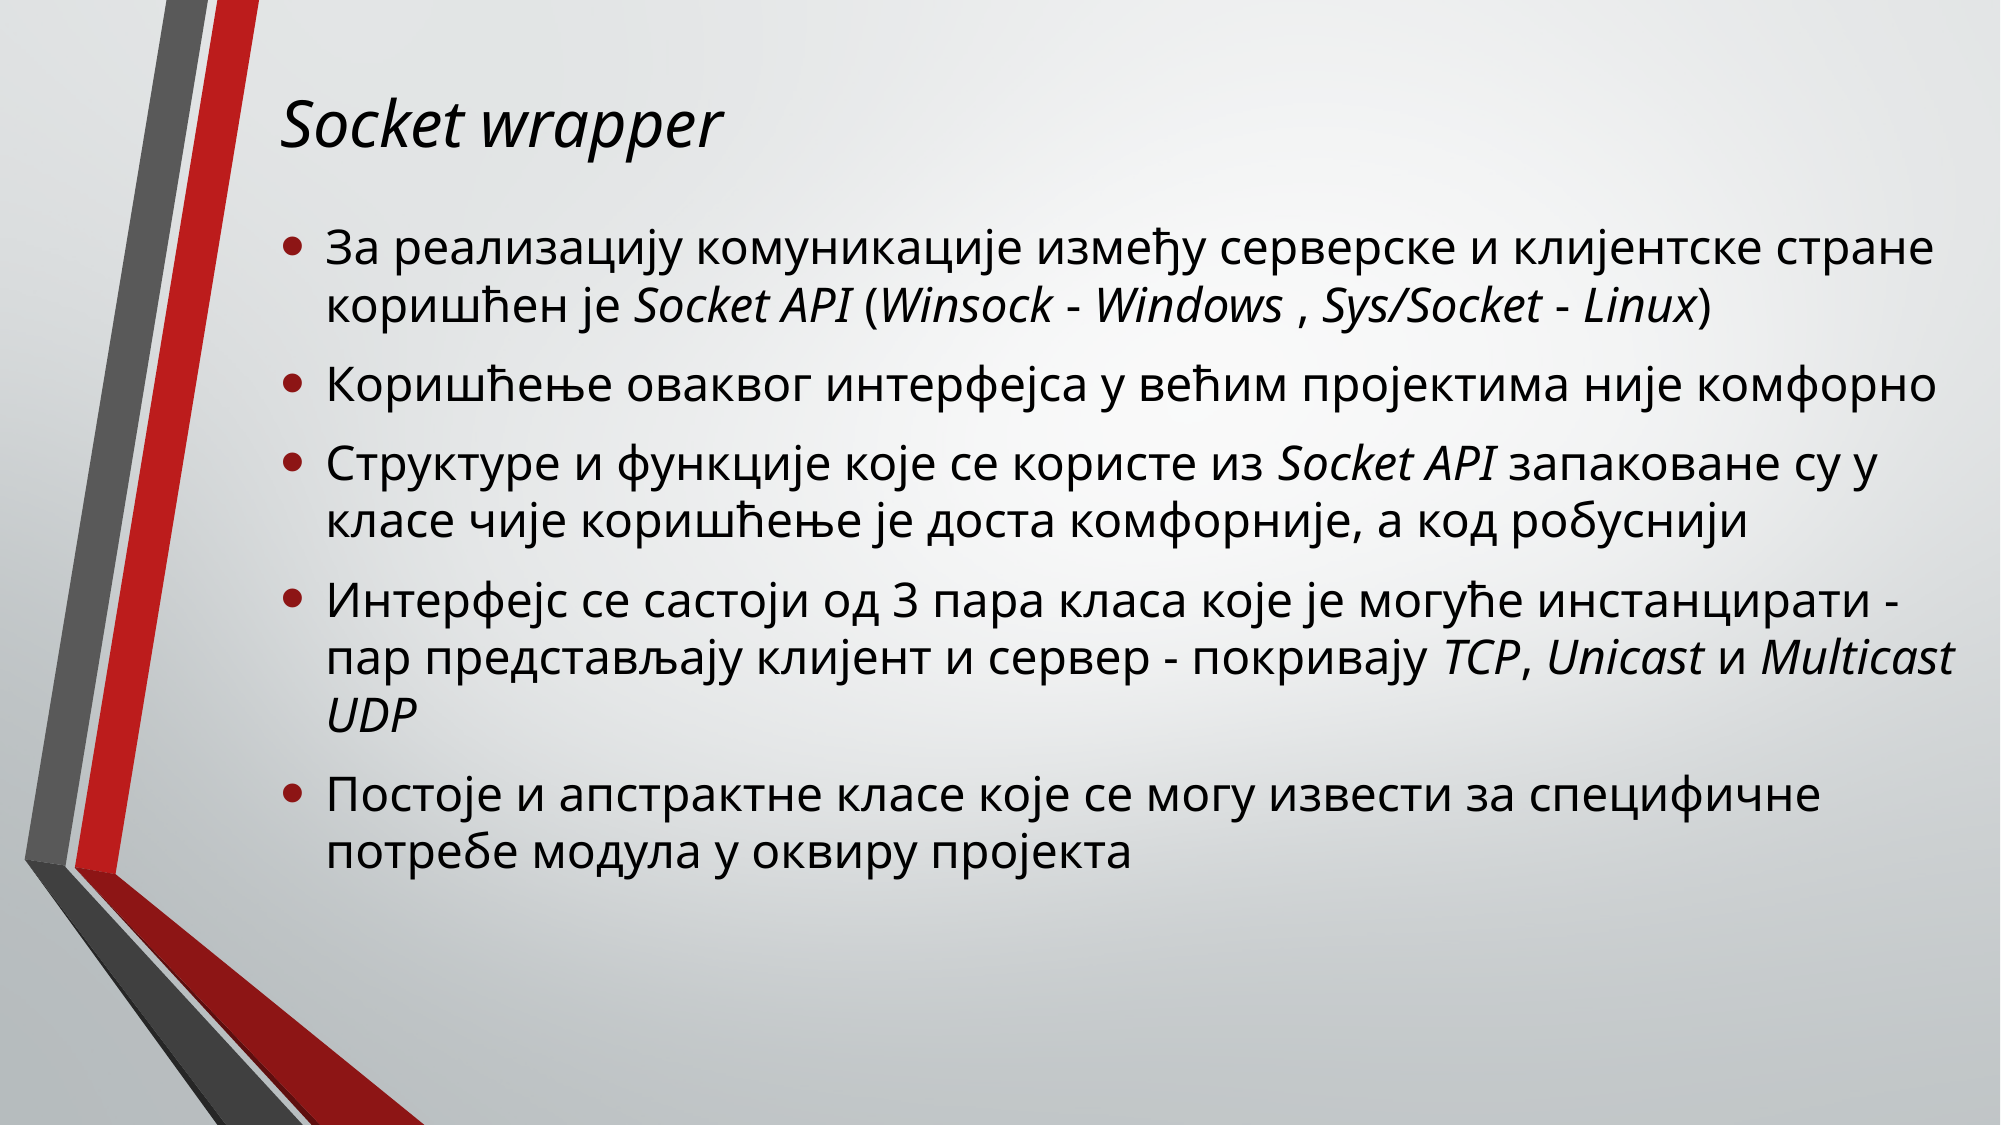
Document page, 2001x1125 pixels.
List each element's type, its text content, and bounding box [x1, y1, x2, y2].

title Socket wrapper [265, 51, 839, 190]
list За реализацију комуникације између серверске и клијентске стране коришћен је Socket API (Winsock - Windows , Sys/Socket - Linux) Коришћење оваквог интерфејса у већим пројектима није комфорно Структуре и функције које се користе из Socket API запаковане су у класе чије коришћење је доста комфорније, а код робуснији Интерфејс се састоји од 3 пара класа које је могуће инстанцирати - пар представљају клијент и сервер - покривају TCP, Unicast и Multicast UDP Постоје и апстрактне класе које се могу извести за специфичне потребе модула у оквиру пројекта [265, 190, 1972, 905]
